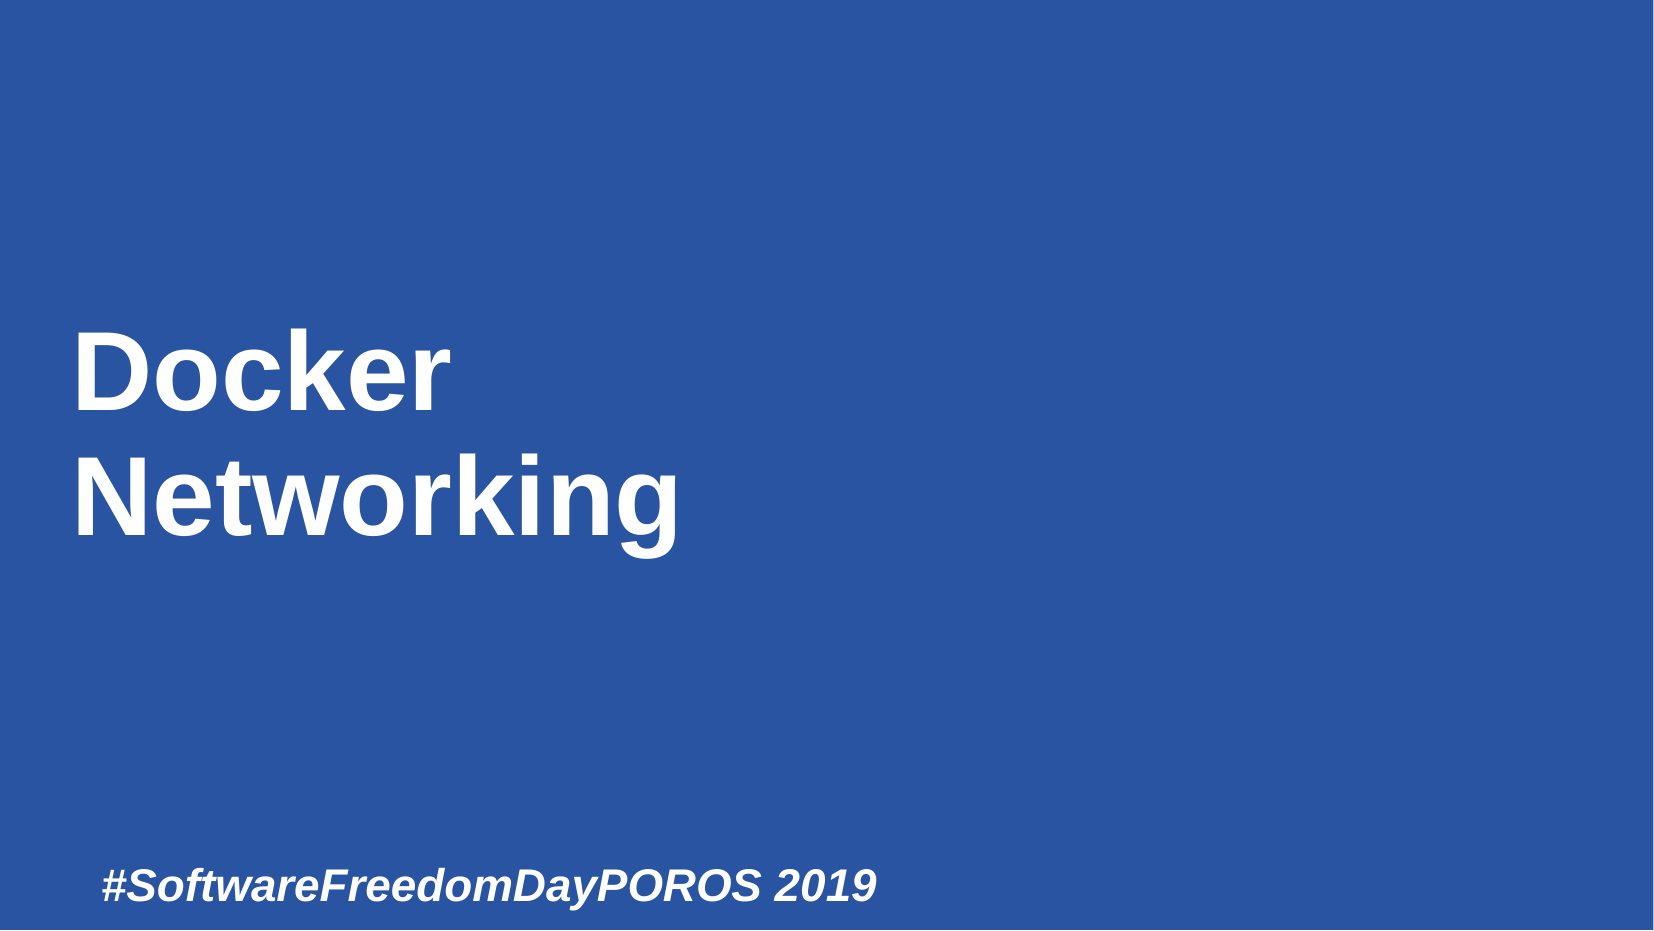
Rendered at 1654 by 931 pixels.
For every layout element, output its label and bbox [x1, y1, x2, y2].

text_box [72, 308, 694, 684]
picture [0, 0, 1653, 930]
text_box [101, 848, 877, 911]
